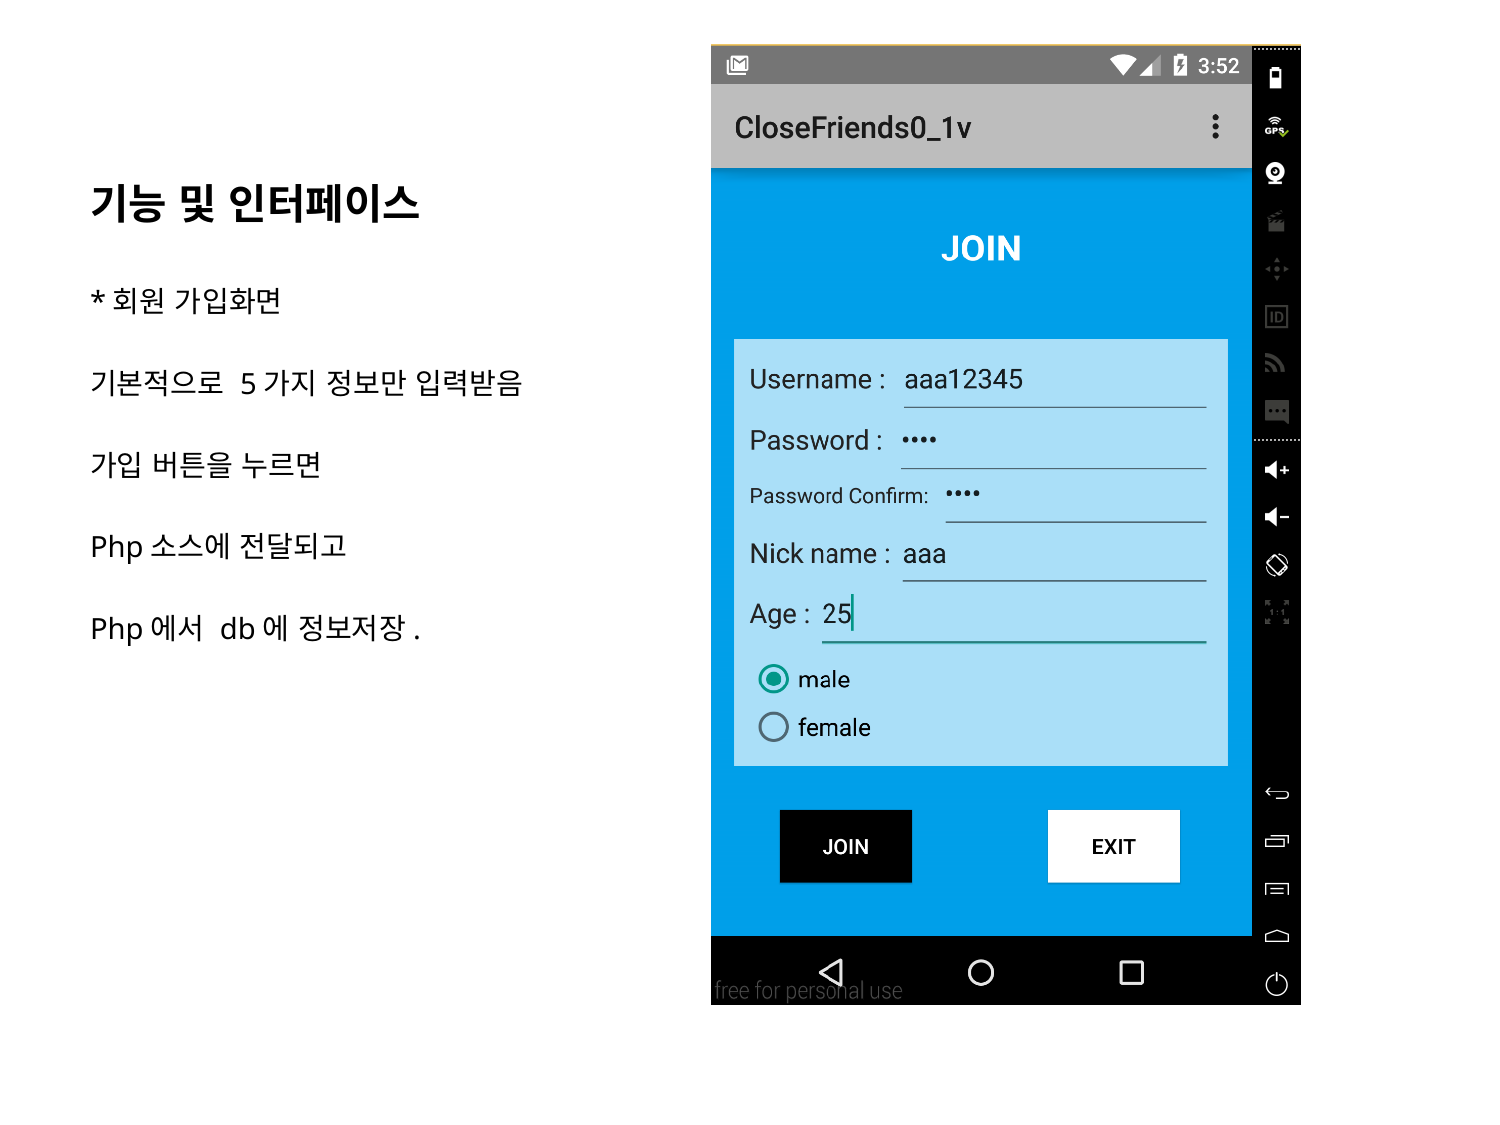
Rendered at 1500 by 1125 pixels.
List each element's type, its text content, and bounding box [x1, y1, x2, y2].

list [710, 44, 1301, 1006]
list *회원 가입화면 기본적으로 5가지 정보만 입력받음 가입 버튼을 누르면 Php소스에 전달되고 Php에서 db에 정보저장. [75, 235, 569, 1005]
title 기능 및 인터페이스 [75, 44, 569, 235]
